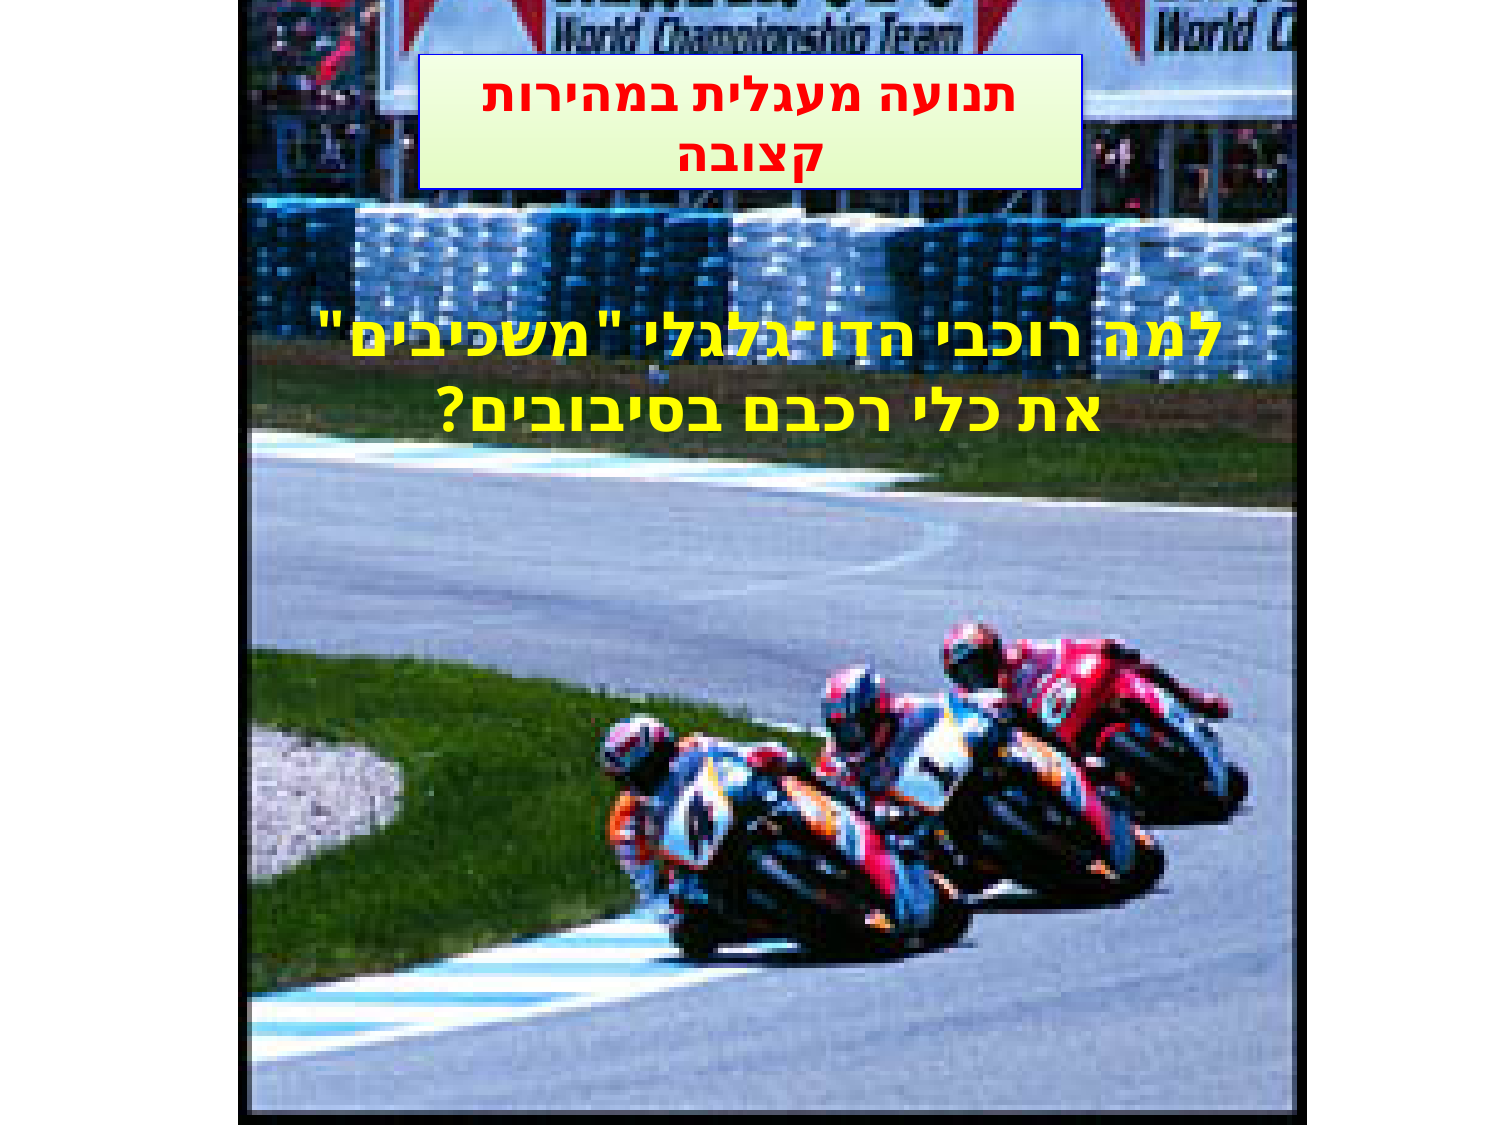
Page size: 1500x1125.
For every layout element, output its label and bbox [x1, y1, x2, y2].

picture [238, 0, 1307, 1125]
